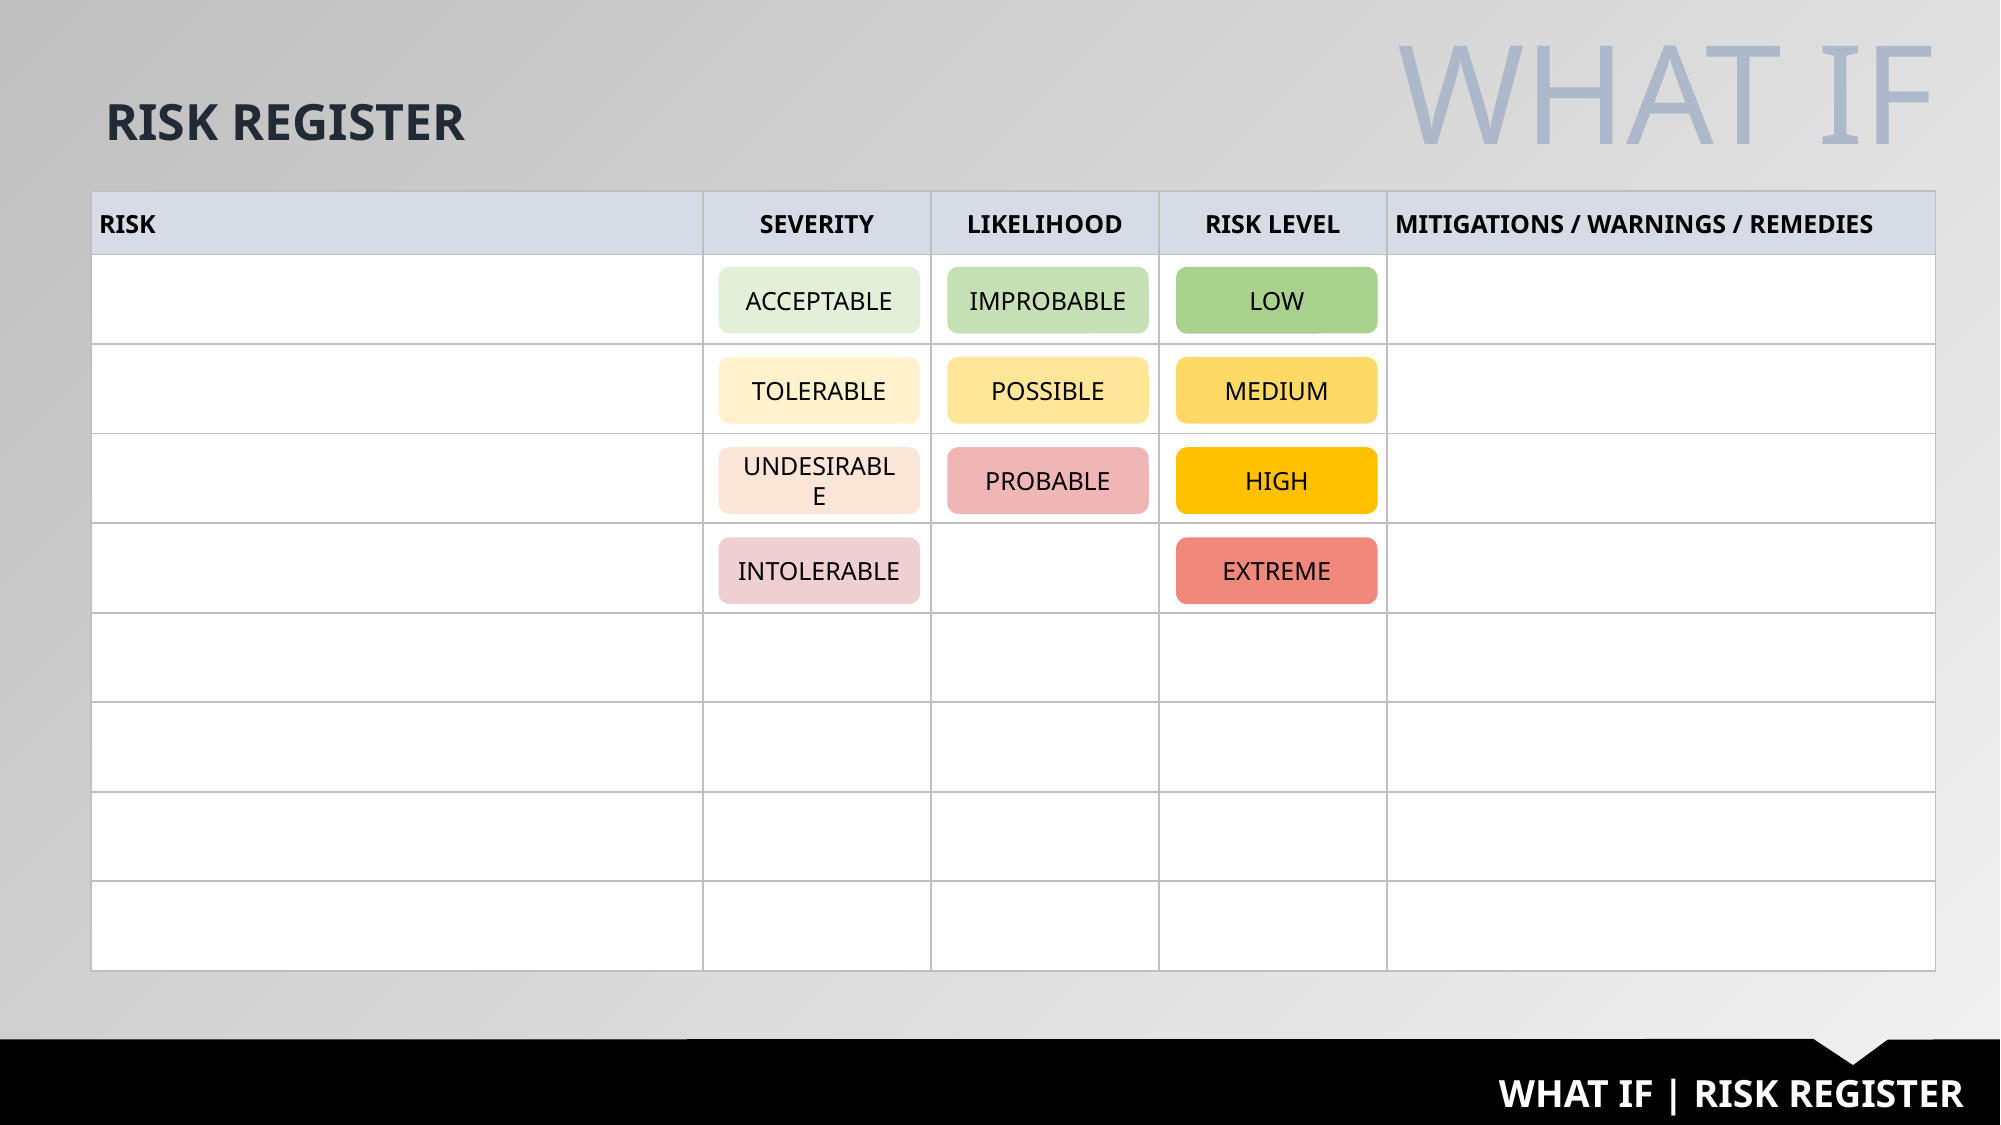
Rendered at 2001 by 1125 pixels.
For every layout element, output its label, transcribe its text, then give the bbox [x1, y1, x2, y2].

table_cell [92, 524, 702, 612]
text_box INTOLERABLE [717, 536, 922, 606]
text_box PROBABLE [946, 446, 1150, 515]
text_box ACCEPTABLE [717, 265, 922, 335]
table_cell [1388, 793, 1935, 880]
table_cell [1160, 255, 1386, 343]
text_box MEDIUM [1175, 355, 1379, 425]
text_box RISK REGISTER [90, 82, 1426, 158]
table_cell [704, 614, 930, 701]
table_cell [1160, 793, 1386, 880]
table_cell [1388, 703, 1935, 791]
text_box WHAT IF | RISK REGISTER [620, 1062, 1980, 1123]
table_cell [92, 793, 702, 880]
table_cell [704, 524, 930, 612]
table_header LIKELIHOOD [932, 192, 1158, 254]
text_box LOW [1175, 265, 1379, 335]
table_cell [1160, 614, 1386, 701]
table_cell [1160, 524, 1386, 612]
table_cell [932, 524, 1158, 612]
table_cell [1388, 524, 1935, 612]
table_cell [704, 793, 930, 880]
text_box POSSIBLE [946, 355, 1150, 425]
table_header RISK LEVEL [1160, 192, 1386, 254]
table_cell [932, 703, 1158, 791]
table_cell [932, 882, 1158, 970]
table_header SEVERITY [704, 192, 930, 254]
table_cell [932, 255, 1158, 343]
table_cell [932, 345, 1158, 433]
table_cell [1388, 614, 1935, 701]
table_cell [704, 703, 930, 791]
table_cell [92, 614, 702, 701]
table_cell [92, 703, 702, 791]
table_cell [1388, 345, 1935, 433]
table_header MITIGATIONS / WARNINGS / REMEDIES [1388, 192, 1935, 254]
table_cell [92, 434, 702, 522]
text_box [0, 1037, 2000, 1125]
table_header RISK [92, 192, 702, 254]
text_box WHAT IF [1363, 0, 1951, 180]
table_cell [932, 793, 1158, 880]
table_cell [704, 882, 930, 970]
table_cell [1388, 255, 1935, 343]
table_cell [92, 882, 702, 970]
table_cell [1160, 703, 1386, 791]
table_cell [704, 434, 930, 522]
table_cell [932, 614, 1158, 701]
table_cell [1388, 882, 1935, 970]
table_cell [92, 345, 702, 433]
text_box UNDESIRABLE [717, 446, 922, 515]
table_cell [1160, 345, 1386, 433]
text_box IMPROBABLE [946, 265, 1150, 335]
table_cell [932, 434, 1158, 522]
table_cell [1388, 434, 1935, 522]
table_cell [92, 255, 702, 343]
table_cell [1160, 434, 1386, 522]
text_box EXTREME [1175, 536, 1379, 606]
table_cell [704, 255, 930, 343]
table_cell [1160, 882, 1386, 970]
table_cell [704, 345, 930, 433]
text_box HIGH [1175, 446, 1379, 515]
text_box TOLERABLE [717, 355, 922, 425]
